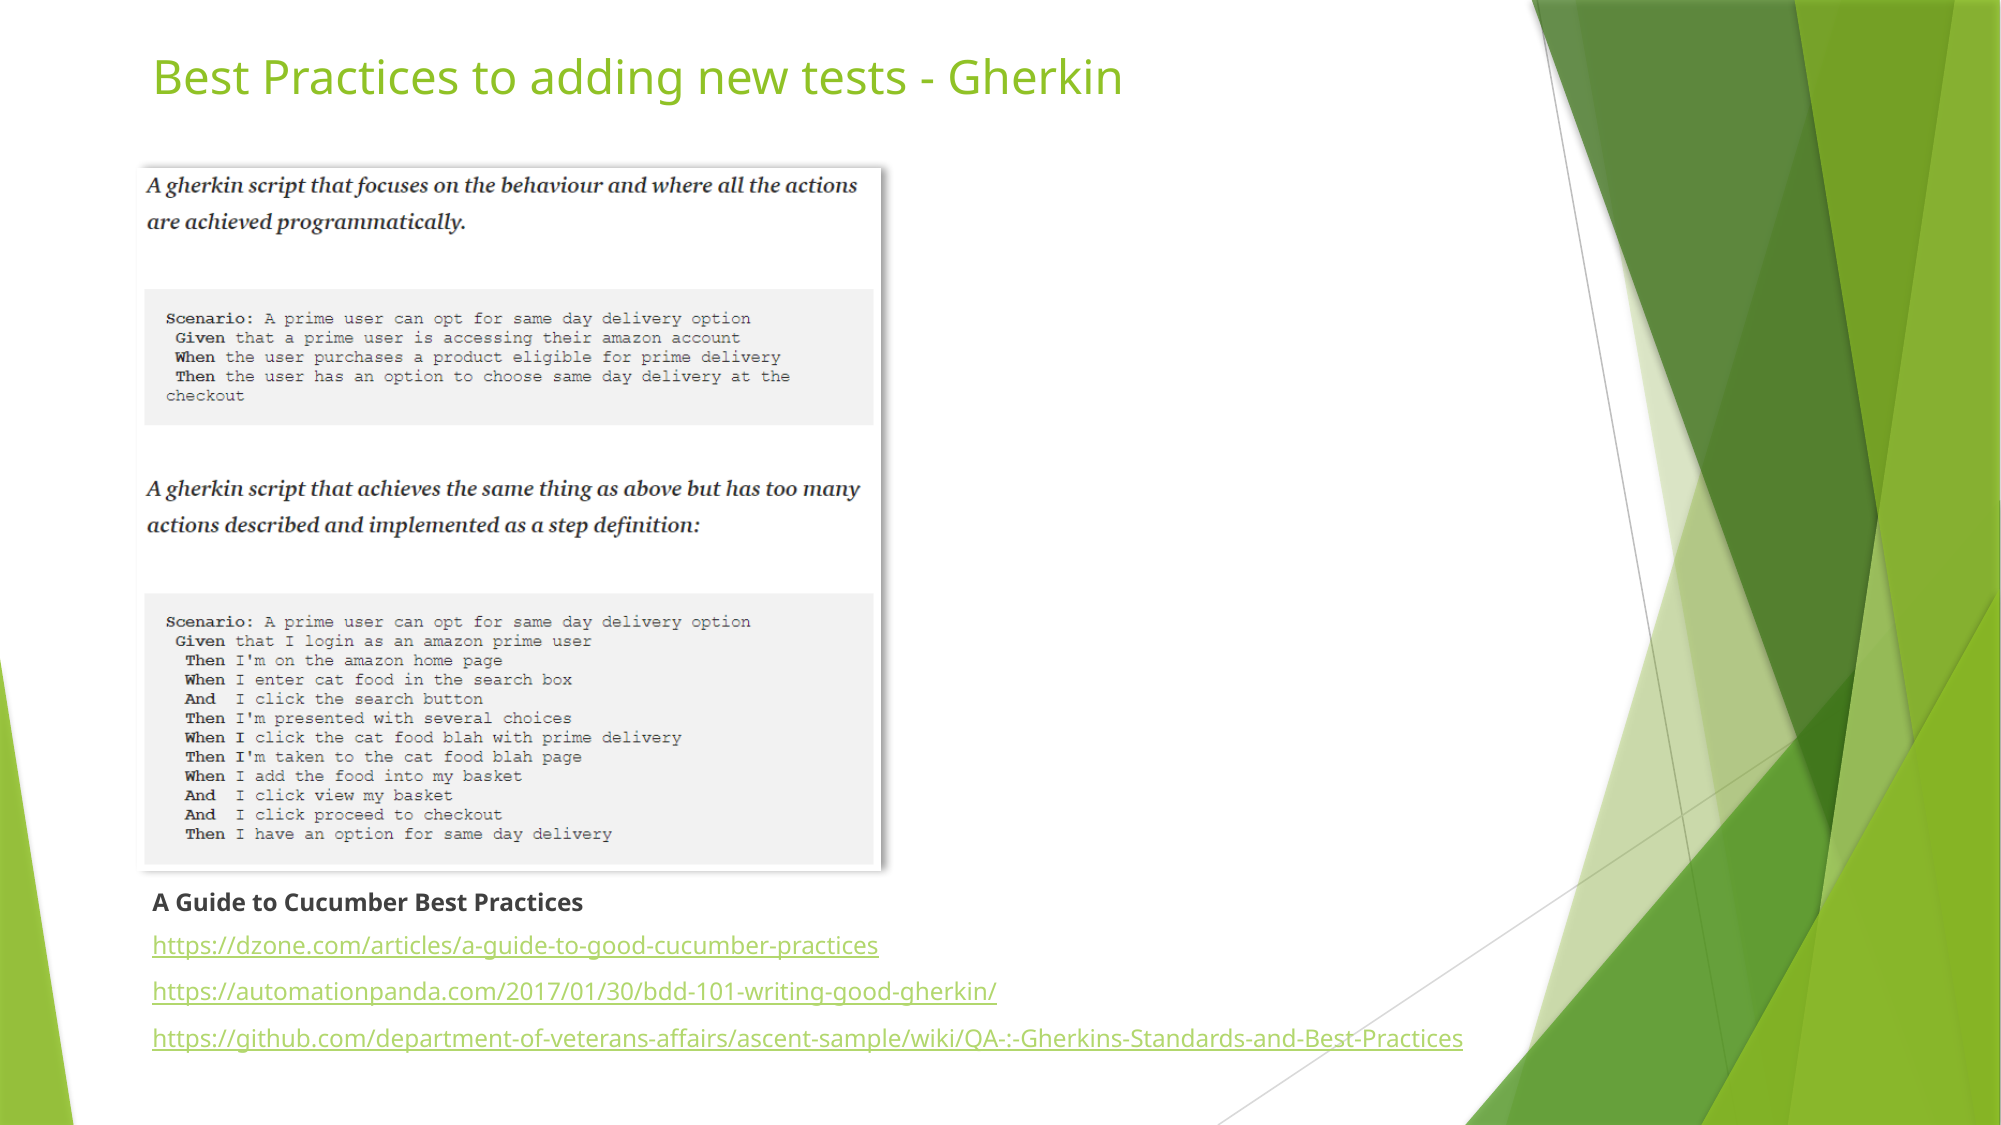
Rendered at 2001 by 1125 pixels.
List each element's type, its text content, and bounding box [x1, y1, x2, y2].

title Best Practices to adding new tests - Gherkin [137, 39, 1863, 169]
list A Guide to Cucumber Best Practices https://dzone.com/articles/a-guide-to-good-cucumber-practices https://automationpanda.com/2017/01/30/bdd-101-writing-good-gherkin/ https://github.com/department-of-veterans-affairs/ascent-sample/wiki/QA-:-Gherkins-Standards-and-Best-Practices [137, 324, 1863, 1066]
picture [136, 168, 881, 872]
